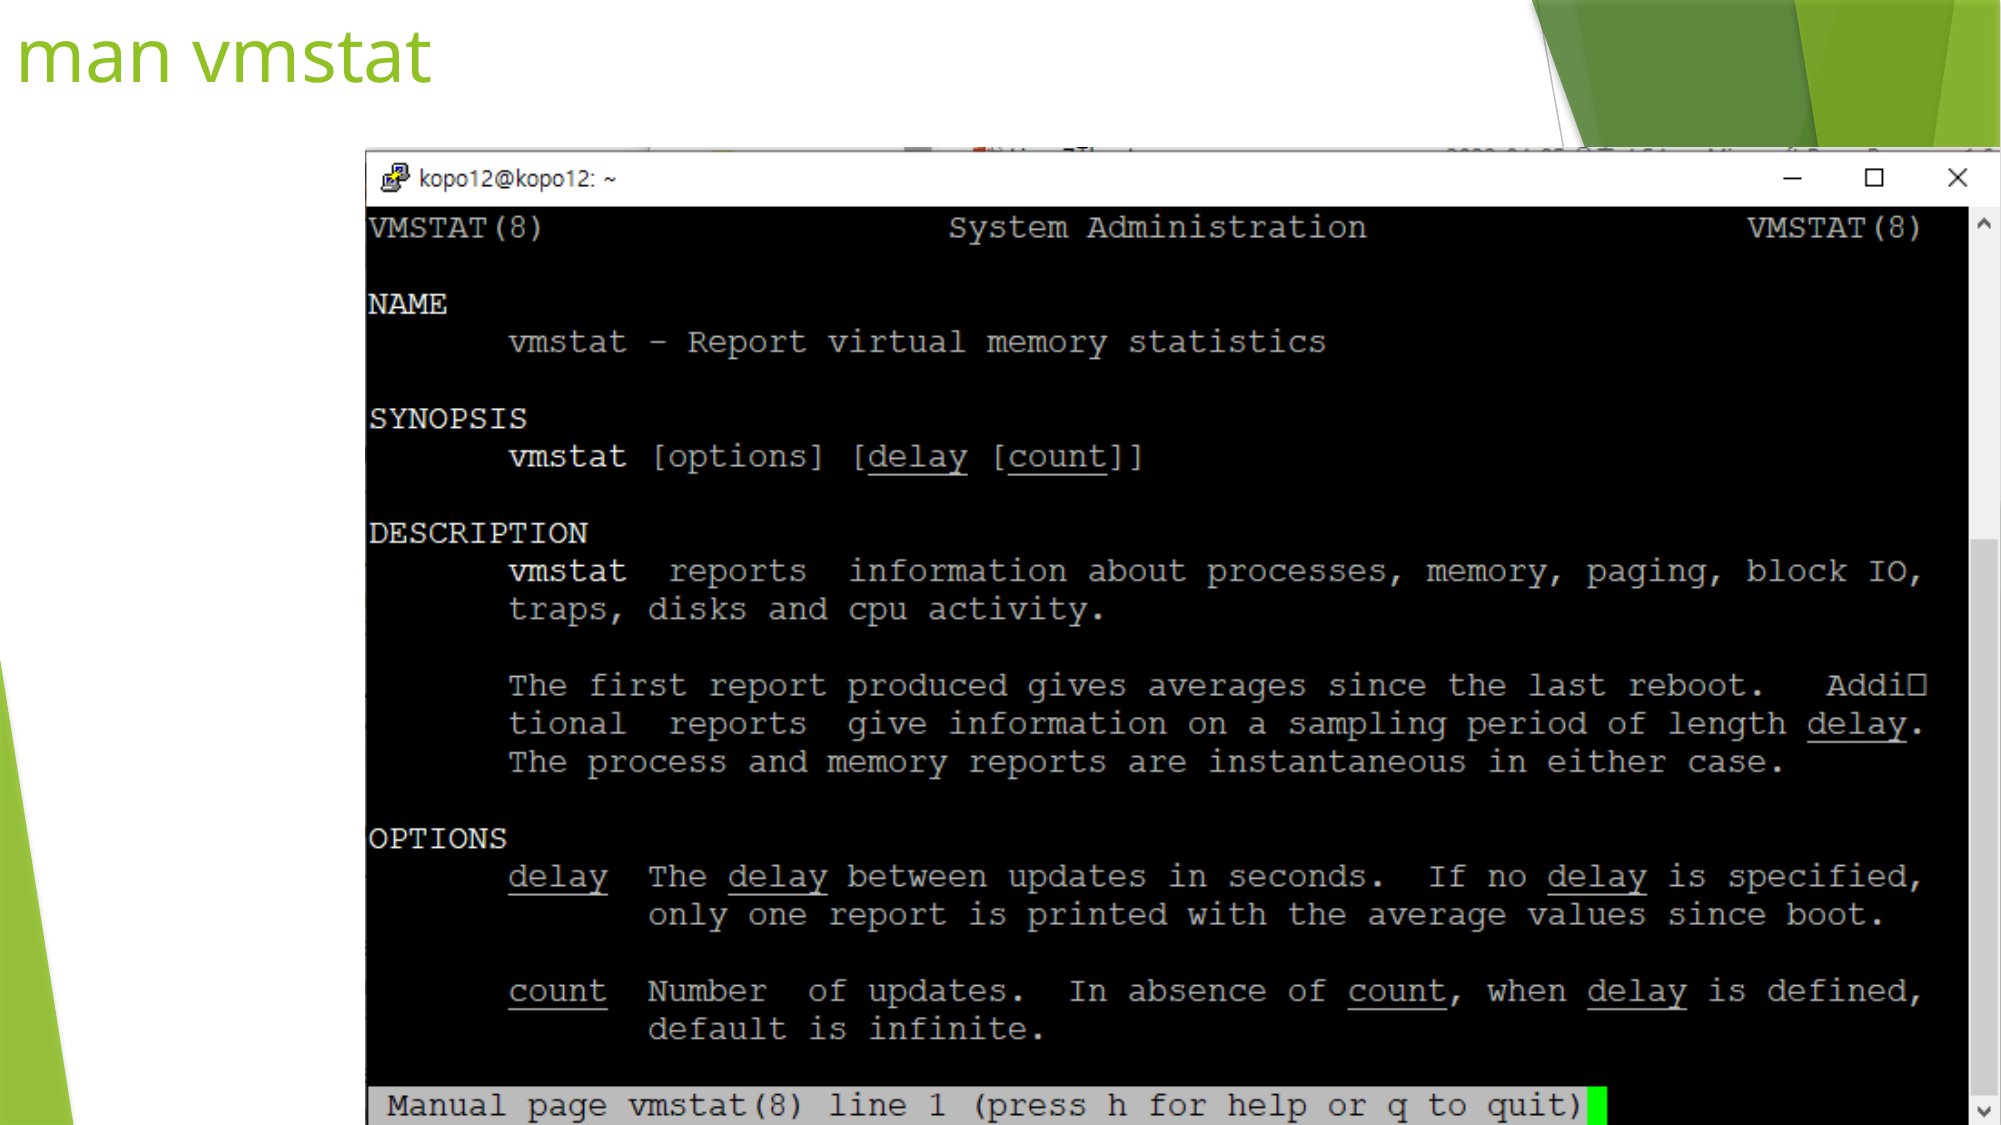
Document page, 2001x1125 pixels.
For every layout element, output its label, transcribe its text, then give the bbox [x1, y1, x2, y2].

title man vmstat [0, 0, 1411, 217]
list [364, 147, 2000, 1125]
